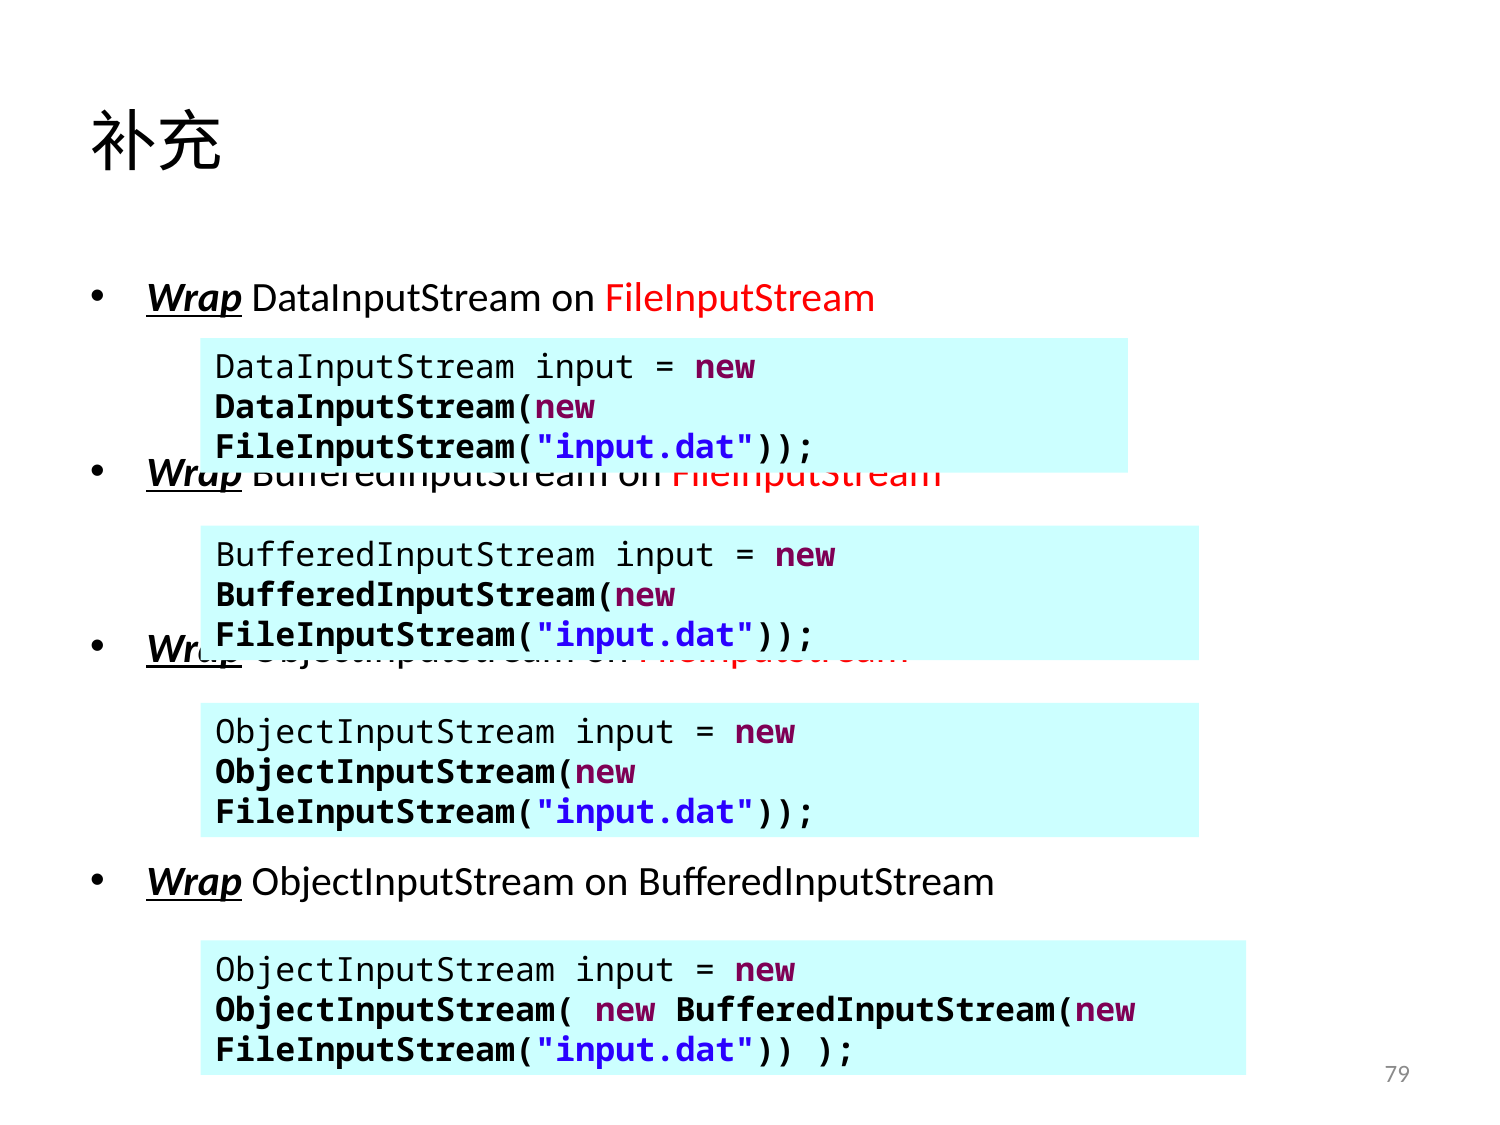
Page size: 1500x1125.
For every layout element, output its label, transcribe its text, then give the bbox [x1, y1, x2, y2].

text_box ObjectInputStream input = new ObjectInputStream( new BufferedInputStream(new FileInputStream("input.dat")) ); [200, 940, 1247, 1075]
slide_number 79 [1074, 1042, 1425, 1103]
text_box BufferedInputStream input = new BufferedInputStream(new FileInputStream("input.dat")); [200, 525, 1199, 661]
list Wrap DataInputStream on FileInputStream Wrap BufferedInputStream on FileInputStream Wrap ObjectInputStream on FileInputStream Wrap ObjectInputStream on BufferedInputStream [75, 262, 1425, 1005]
text_box DataInputStream input = new DataInputStream(new FileInputStream("input.dat")); [200, 338, 1128, 473]
title 补充 [75, 45, 1425, 233]
text_box ObjectInputStream input = new ObjectInputStream(new FileInputStream("input.dat")); [200, 702, 1199, 838]
